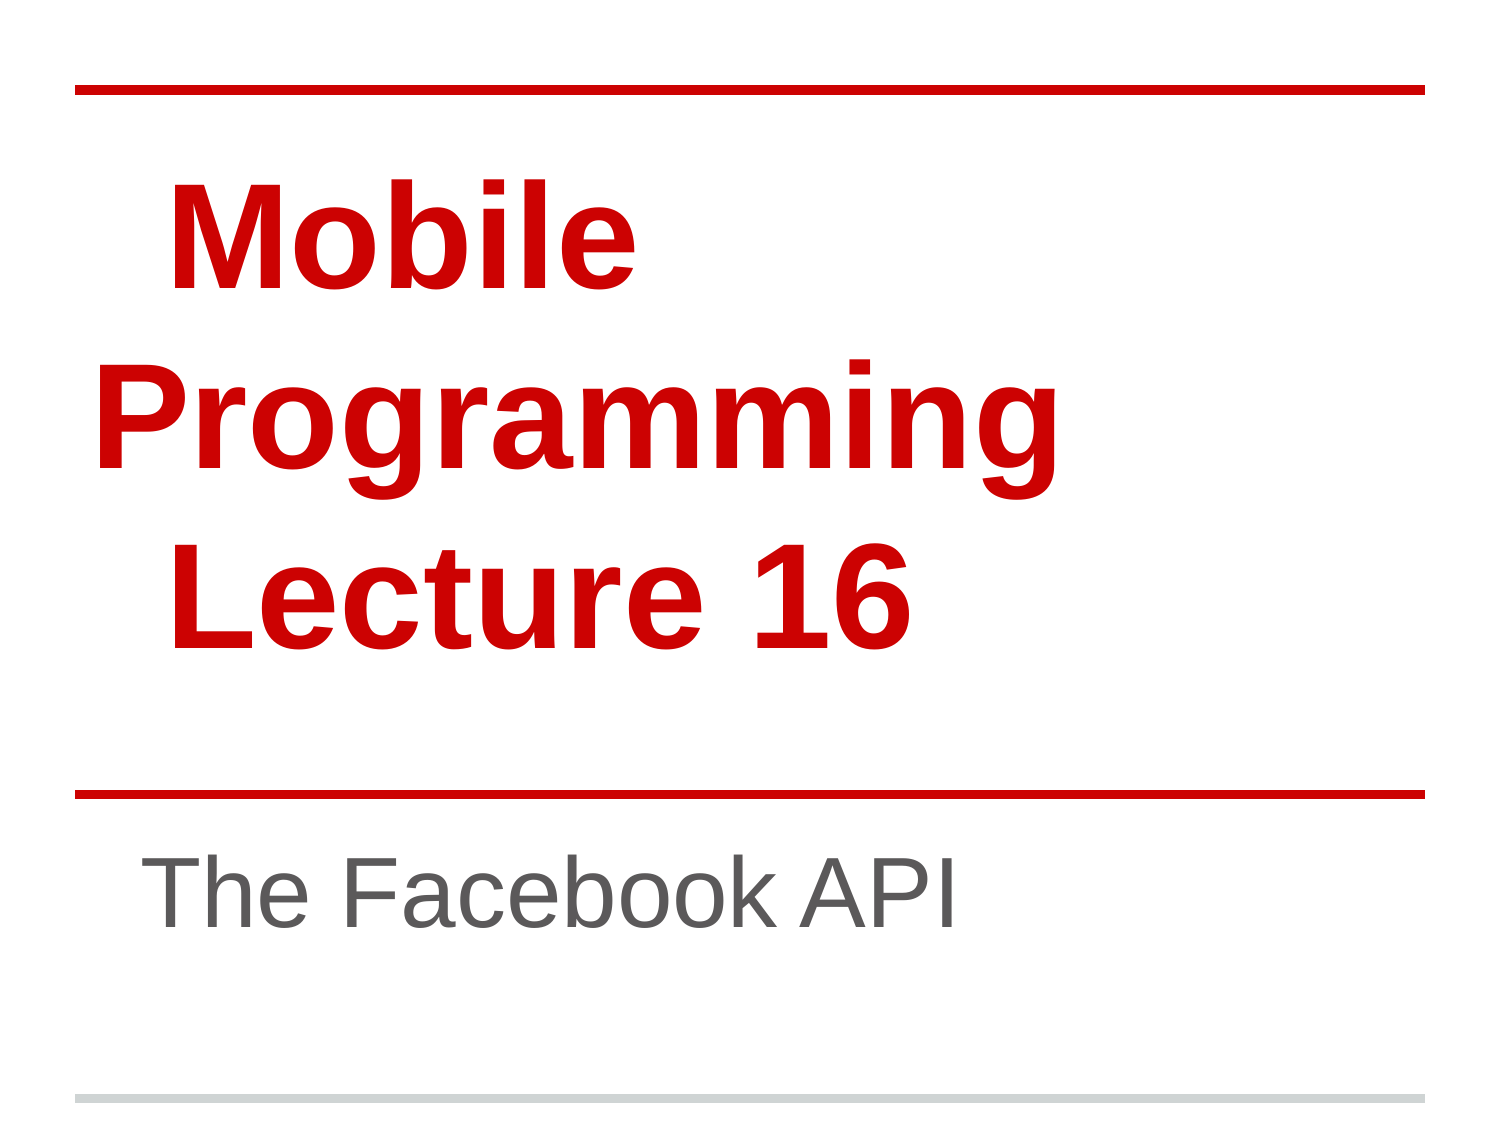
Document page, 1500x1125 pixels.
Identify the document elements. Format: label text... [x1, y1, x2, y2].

subtitle The Facebook API [75, 812, 1425, 1083]
title Mobile Programming Lecture 16 [75, 123, 1425, 782]
